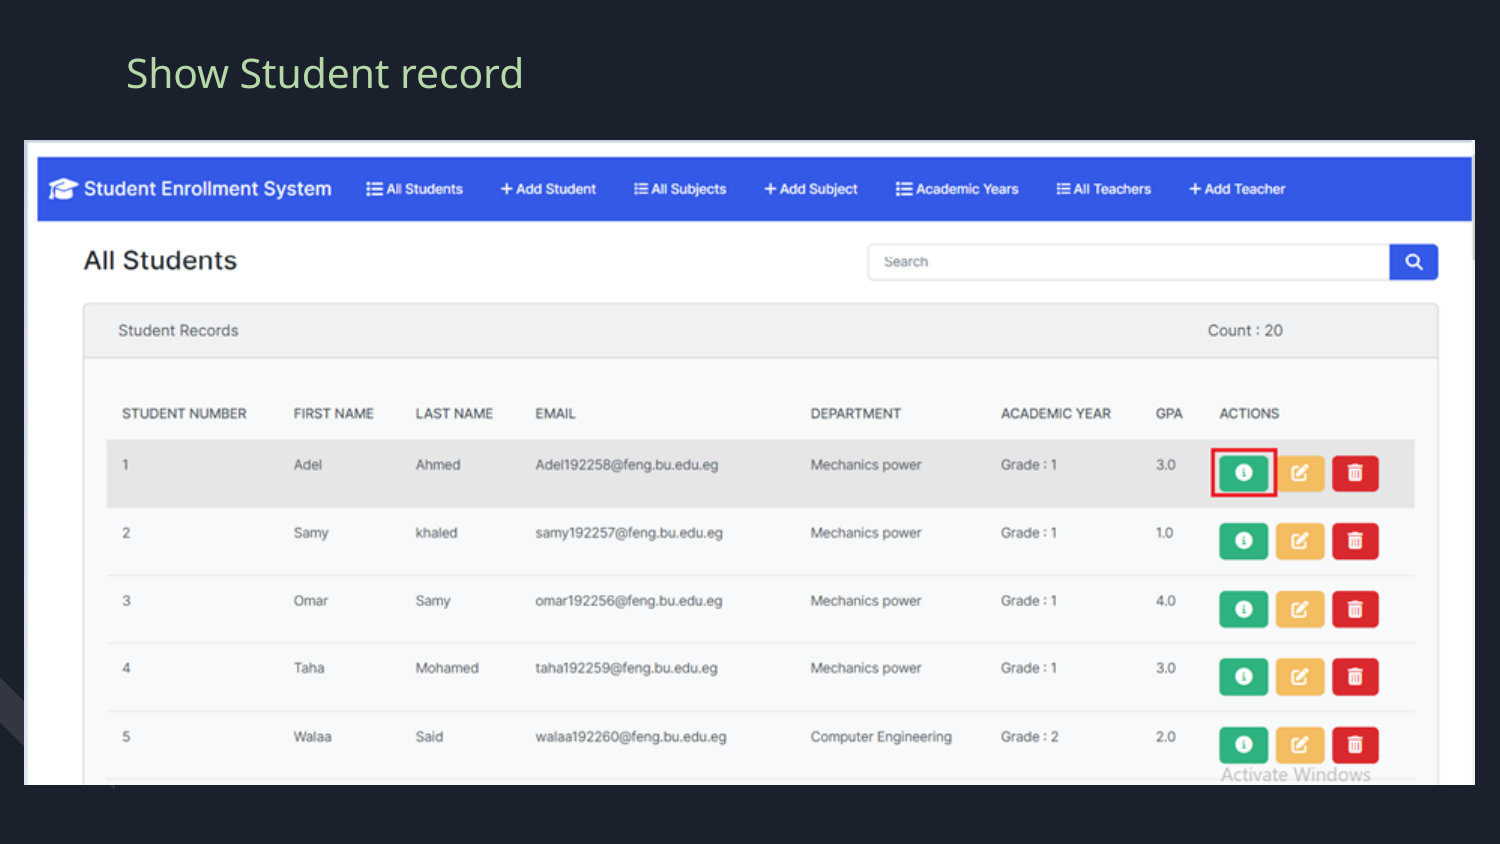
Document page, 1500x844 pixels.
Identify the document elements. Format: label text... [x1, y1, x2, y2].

list Show Student record [110, 30, 1249, 116]
picture [24, 140, 1476, 785]
